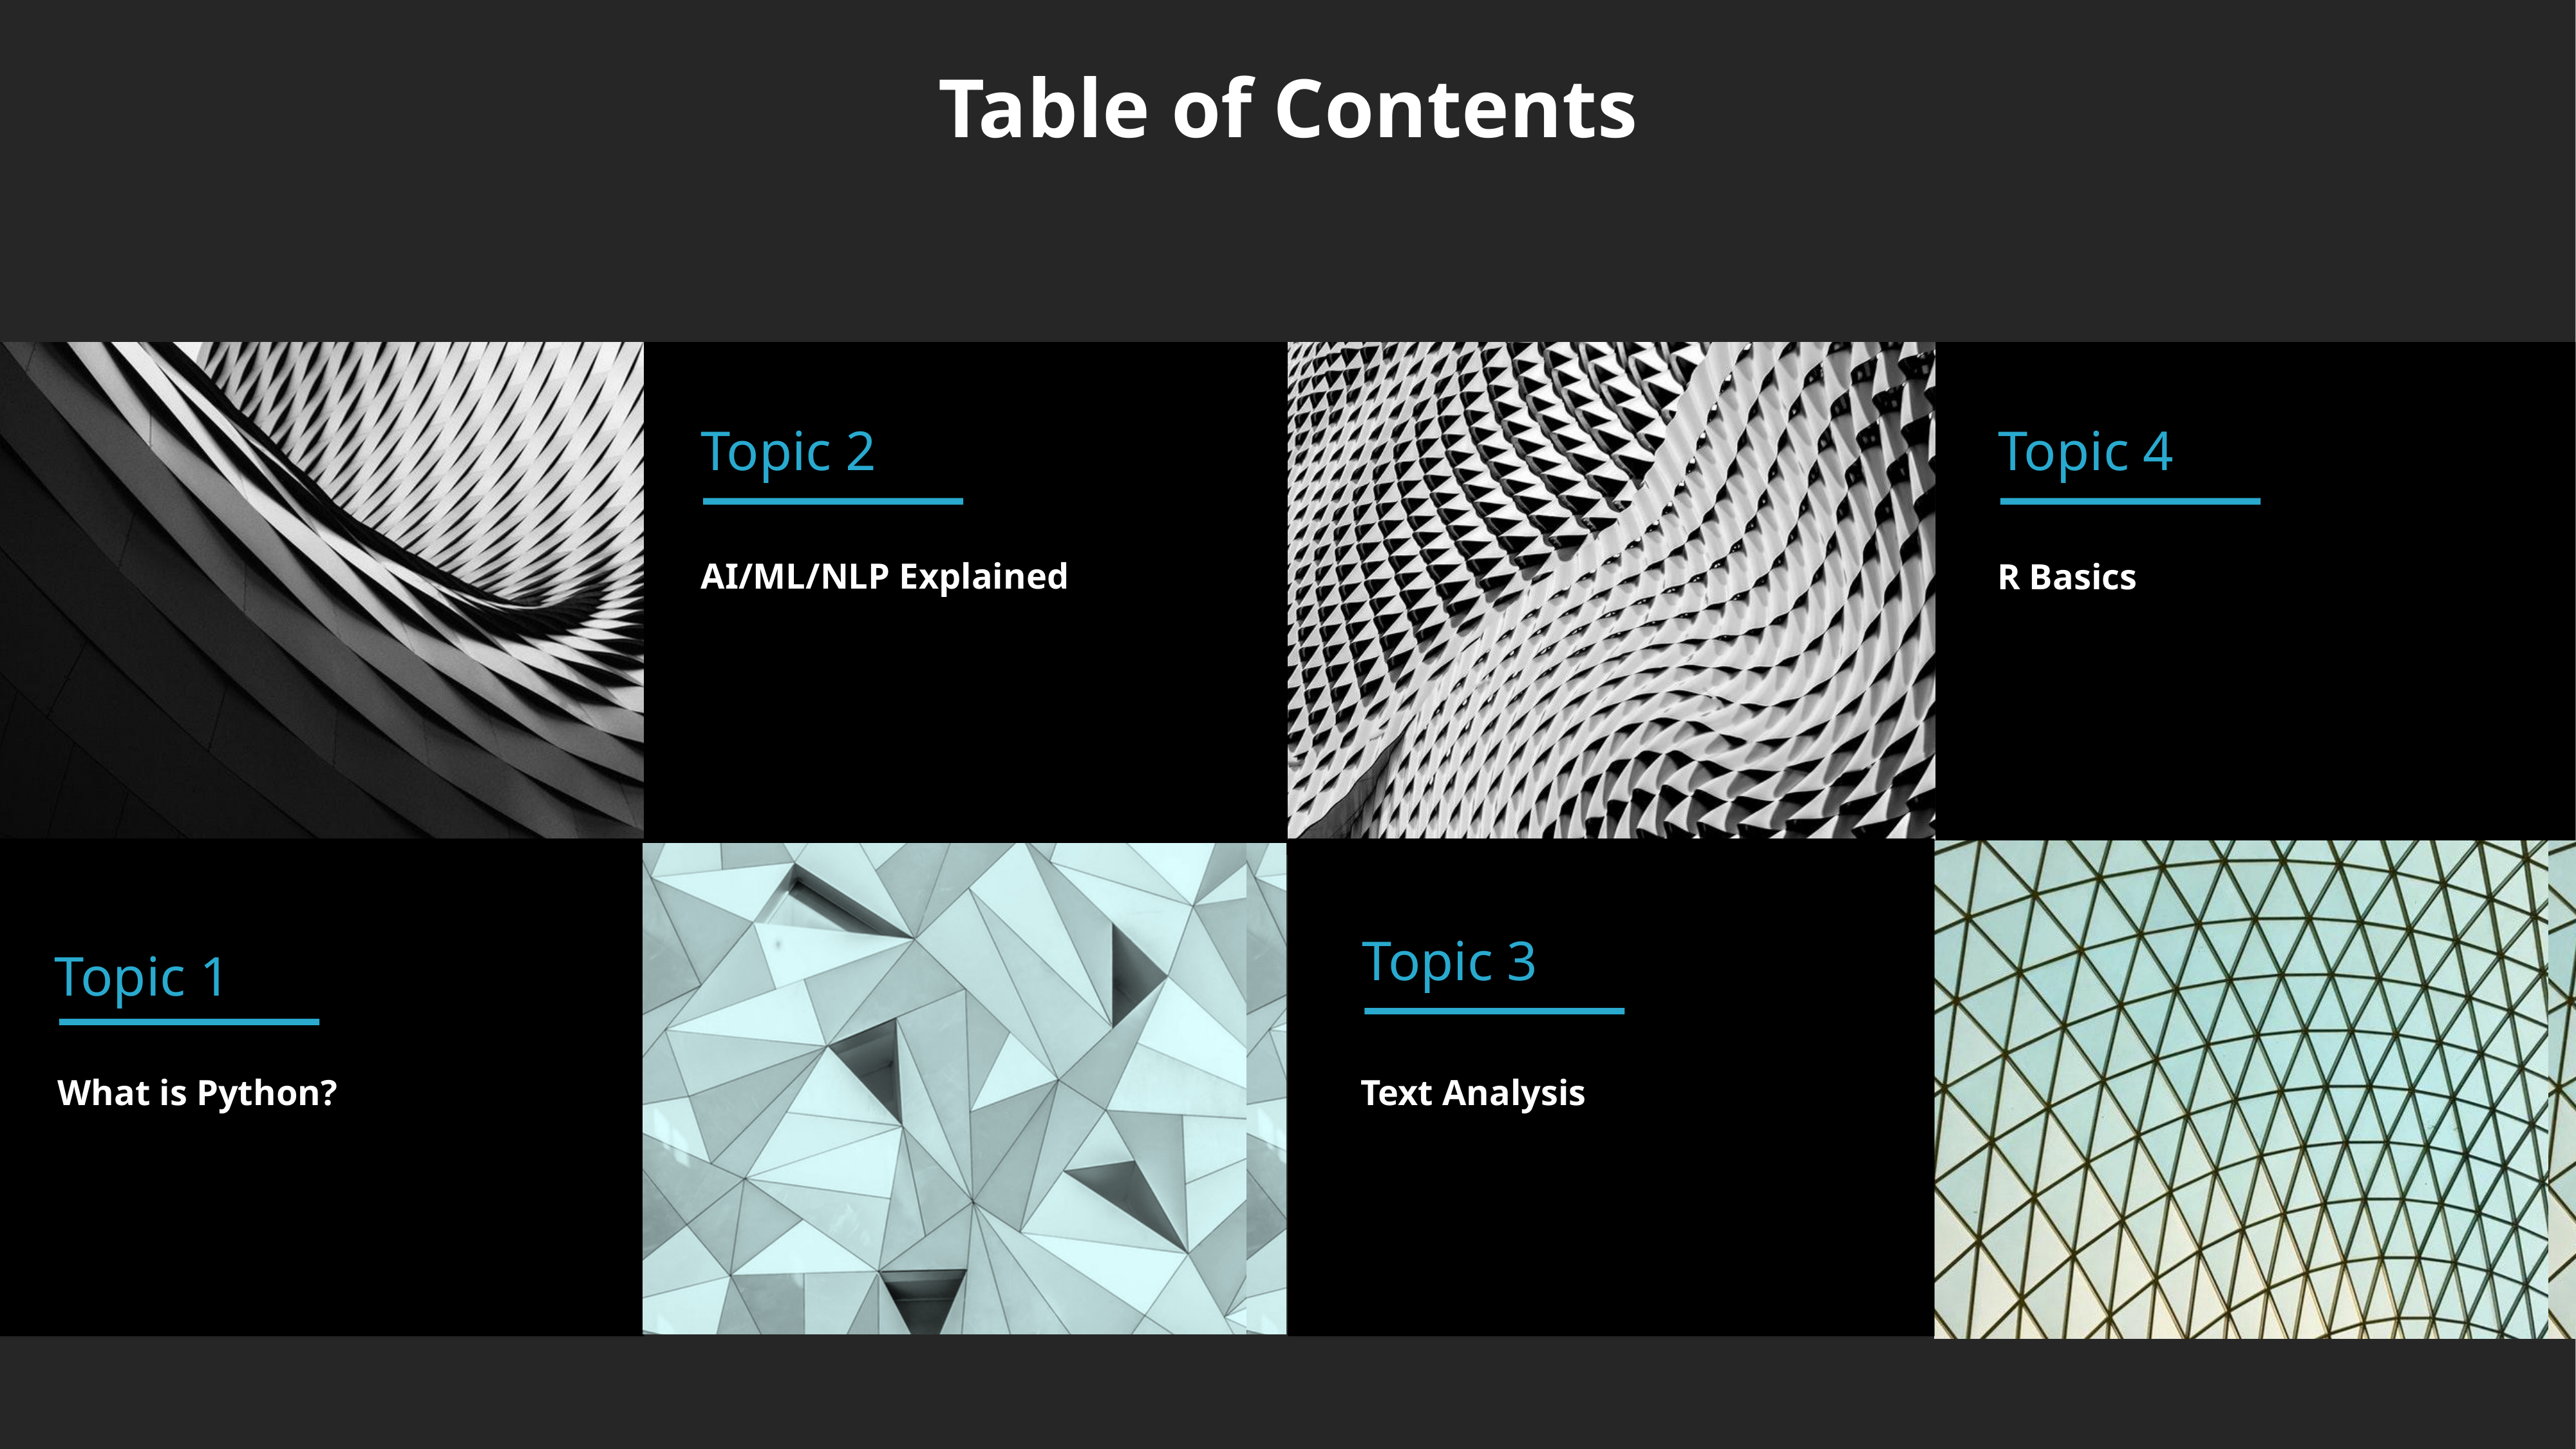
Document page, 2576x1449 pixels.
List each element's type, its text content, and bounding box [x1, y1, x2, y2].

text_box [53, 943, 635, 1244]
text_box [0, 838, 644, 1336]
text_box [1356, 927, 1926, 1244]
text_box [644, 342, 1288, 855]
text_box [1993, 418, 2526, 728]
text_box [1935, 342, 2576, 840]
text_box [1288, 342, 1935, 840]
text_box [0, 342, 644, 838]
text_box [1934, 840, 2576, 1339]
text_box [643, 843, 1287, 1334]
text_box [1288, 838, 1935, 1336]
text_box Table of Contents [565, 52, 2011, 158]
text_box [697, 418, 1270, 727]
